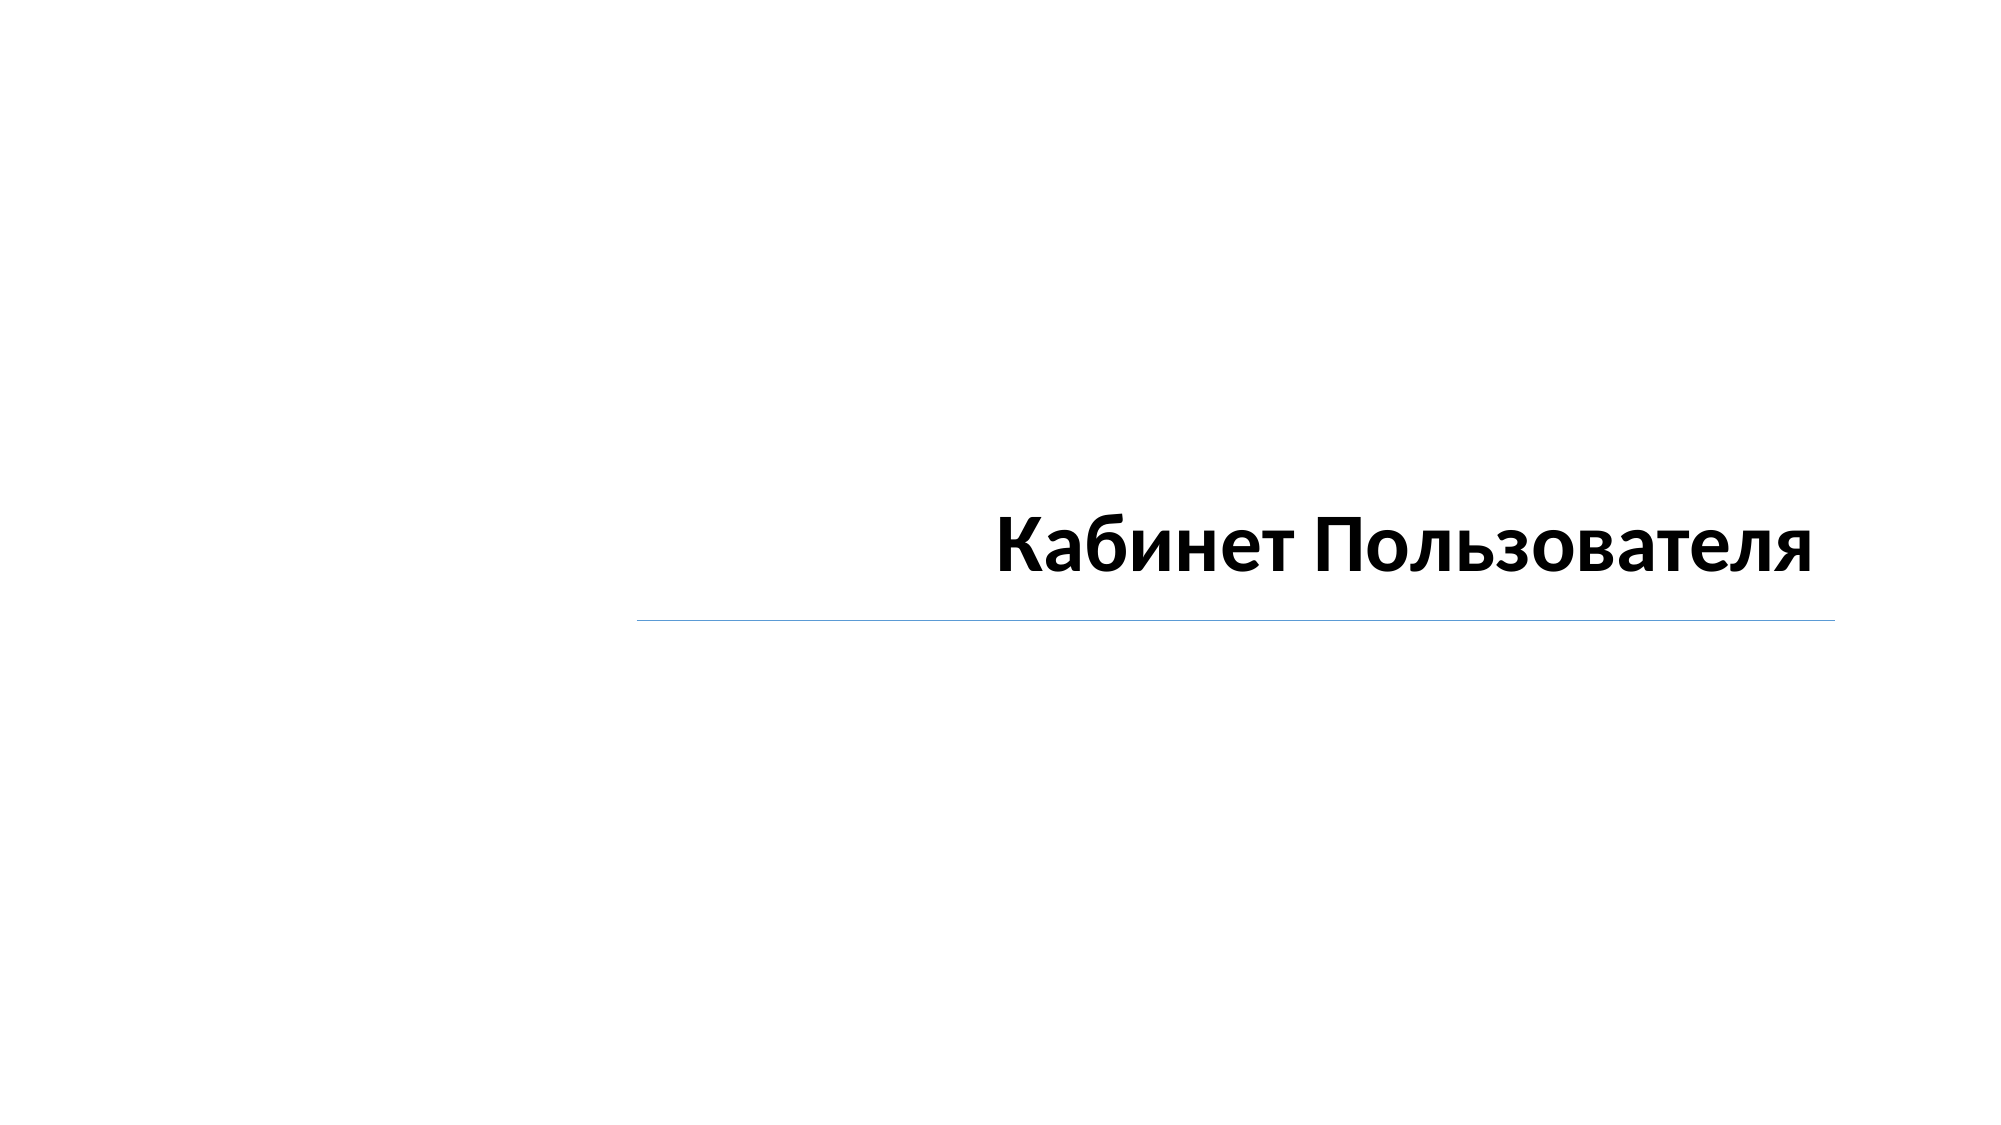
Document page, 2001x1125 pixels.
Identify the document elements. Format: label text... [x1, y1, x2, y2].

text_box Кабинет Пользователя [982, 481, 1831, 596]
